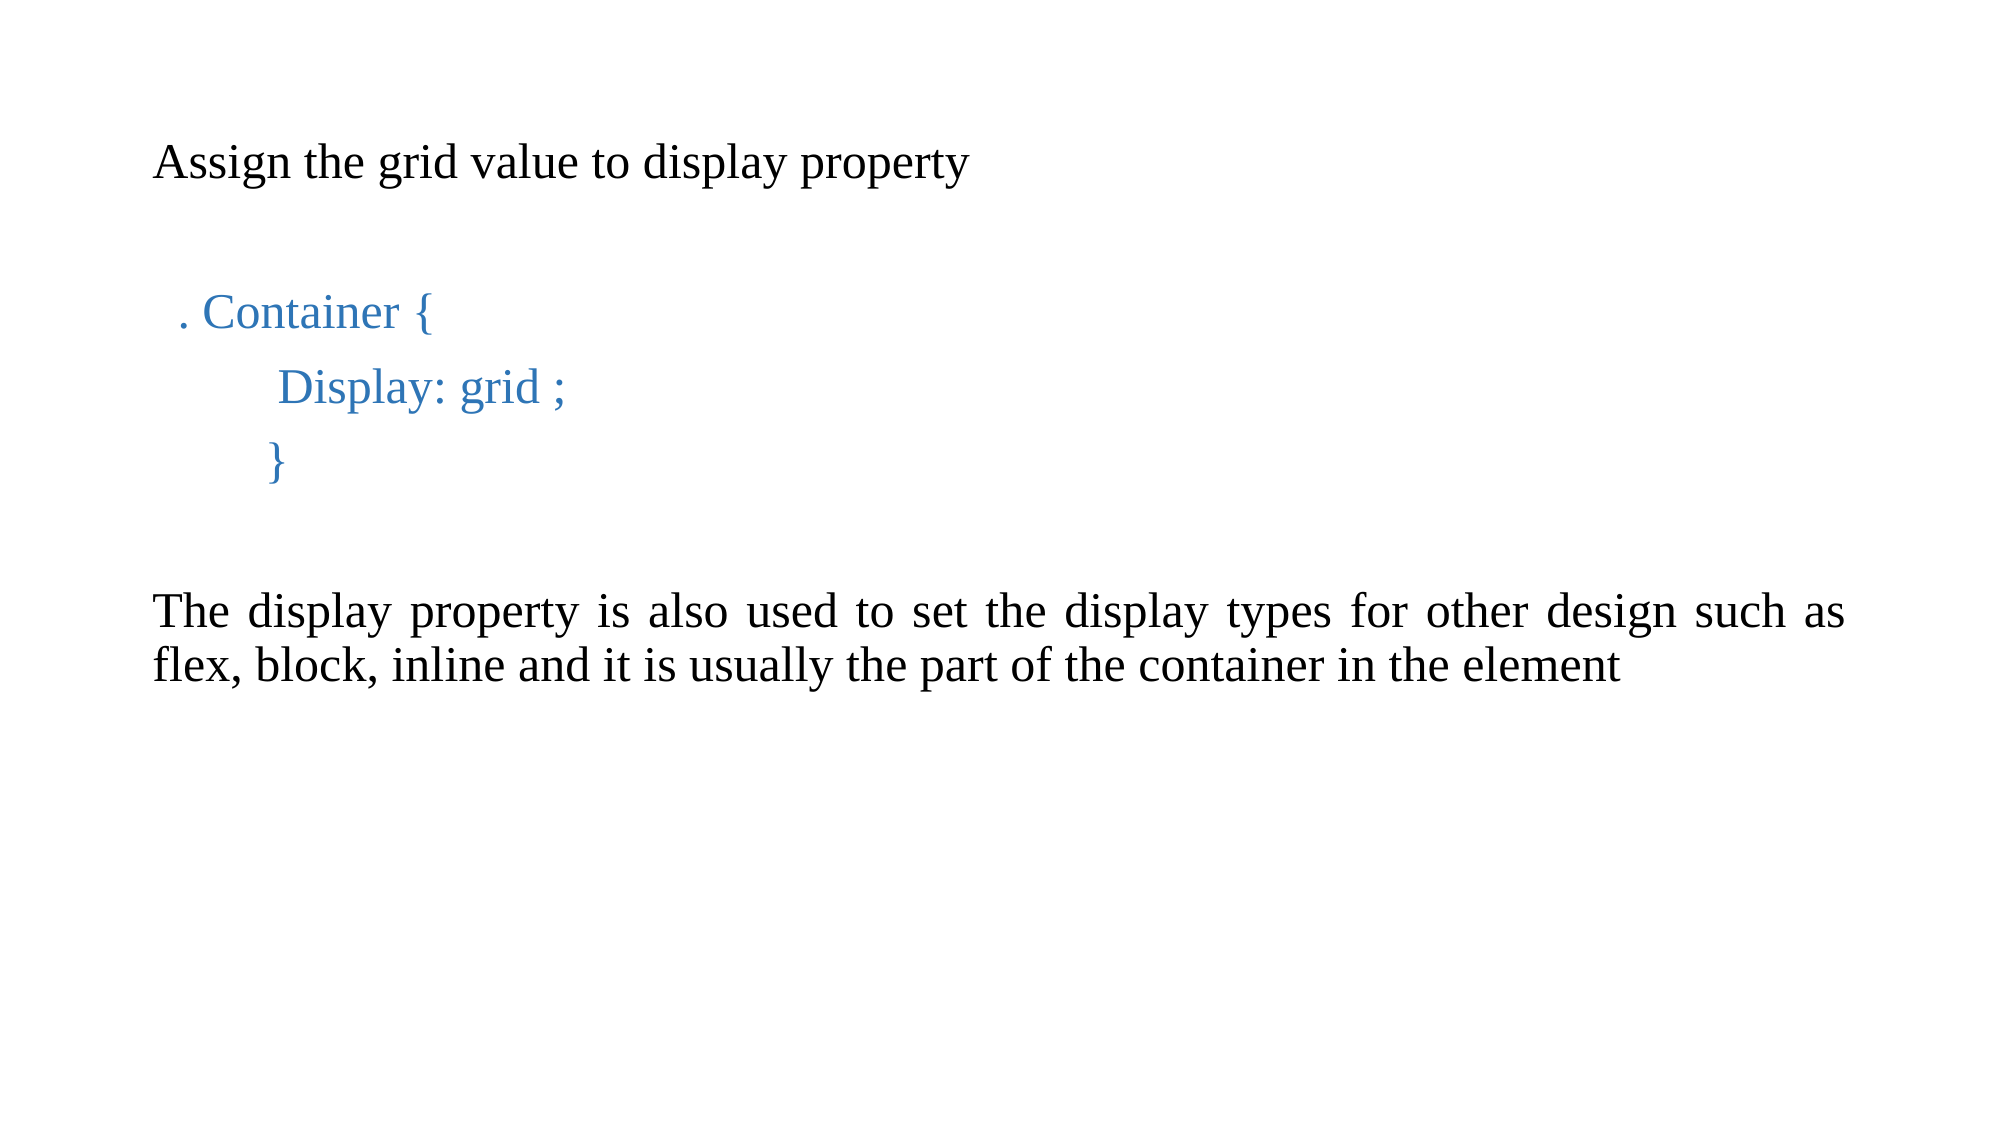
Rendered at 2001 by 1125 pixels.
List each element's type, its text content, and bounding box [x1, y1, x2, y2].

list Assign the grid value to display property . Container { Display: grid ; } The display property is also used to set the display types for other design such as flex, block, inline and it is usually the part of the container in the element [137, 127, 1863, 1014]
